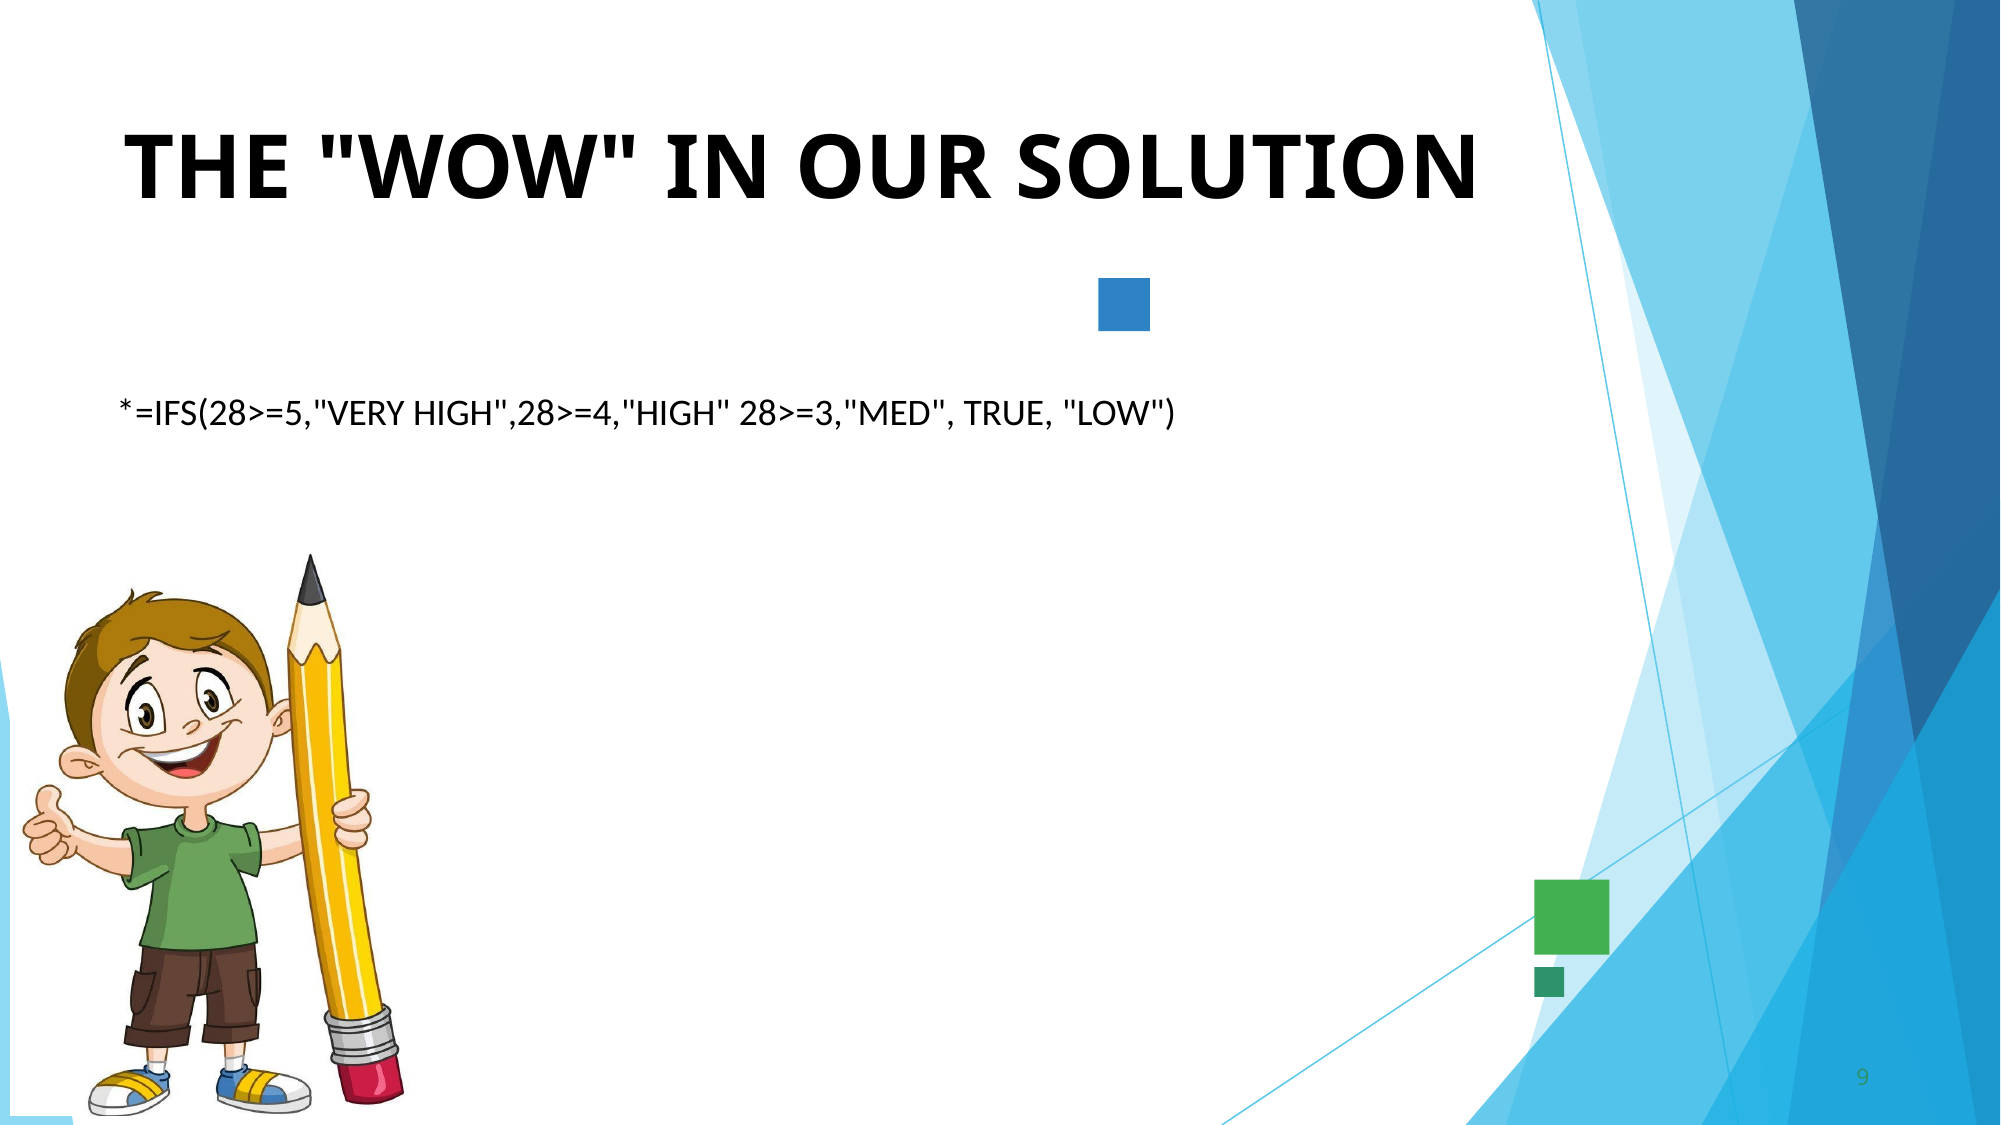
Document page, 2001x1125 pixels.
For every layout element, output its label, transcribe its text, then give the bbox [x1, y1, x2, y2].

text_box 9 [1849, 1061, 1888, 1095]
text_box [449, 386, 1850, 543]
title THE "WOW" IN OUR SOLUTION [121, 107, 1513, 298]
text_box [1534, 879, 1610, 955]
text_box *=IFS(28>=5,"VERY HIGH",28>=4,"HIGH" 28>=3,"MED", TRUE, "LOW") [101, 380, 1250, 441]
text_box [1534, 967, 1565, 997]
text_box [1098, 298, 1150, 332]
picture [10, 554, 416, 1116]
